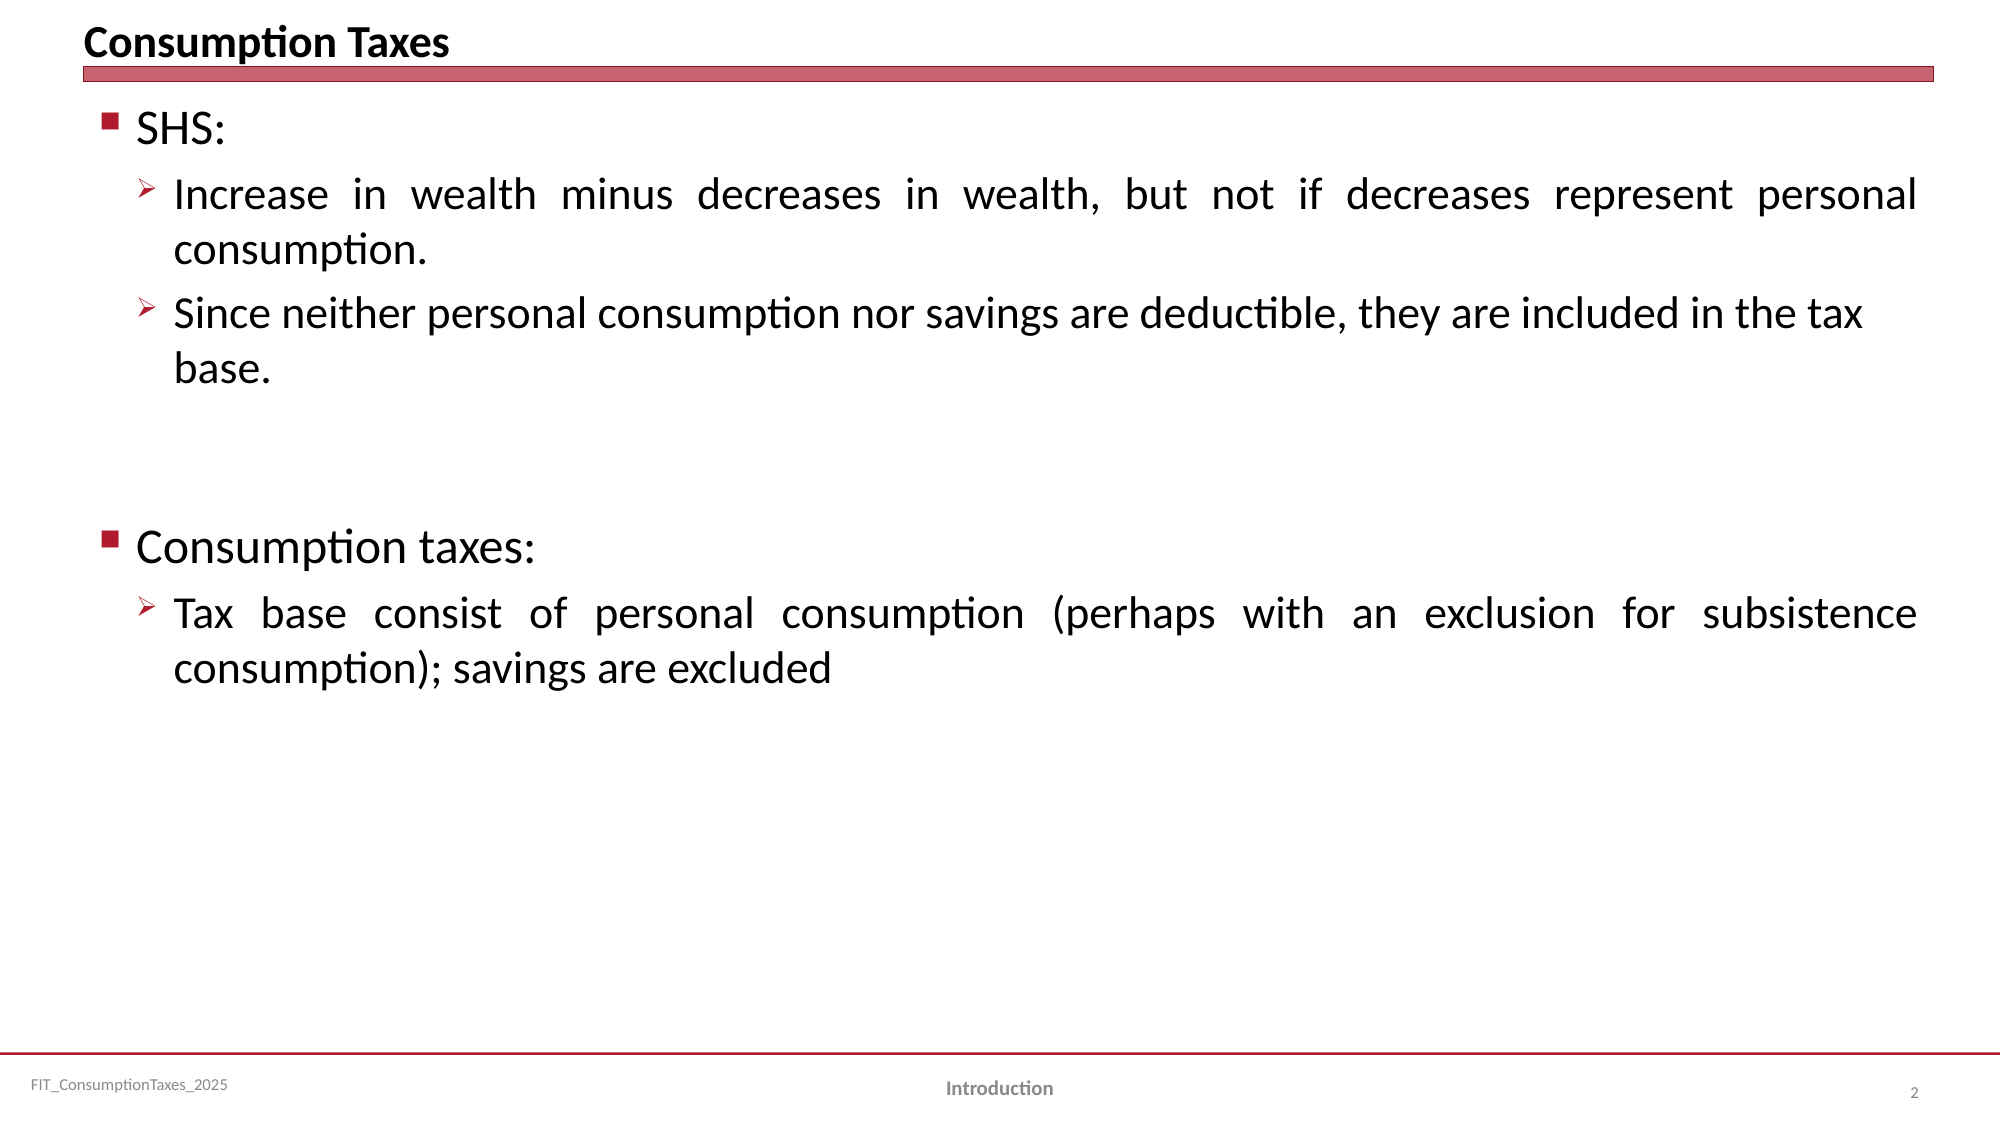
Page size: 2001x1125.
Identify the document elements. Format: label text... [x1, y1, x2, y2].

slide_number 2 [1834, 1061, 1934, 1122]
footer Introduction [683, 1056, 1317, 1117]
list SHS: Increase in wealth minus decreases in wealth, but not if decreases represent personal consumption. Since neither personal consumption nor savings are deductible, they are included in the tax base. Consumption taxes: Tax base consist of personal consumption (perhaps with an exclusion for subsistence consumption); savings are excluded [83, 87, 1934, 1041]
title Consumption Taxes [83, 6, 1935, 67]
